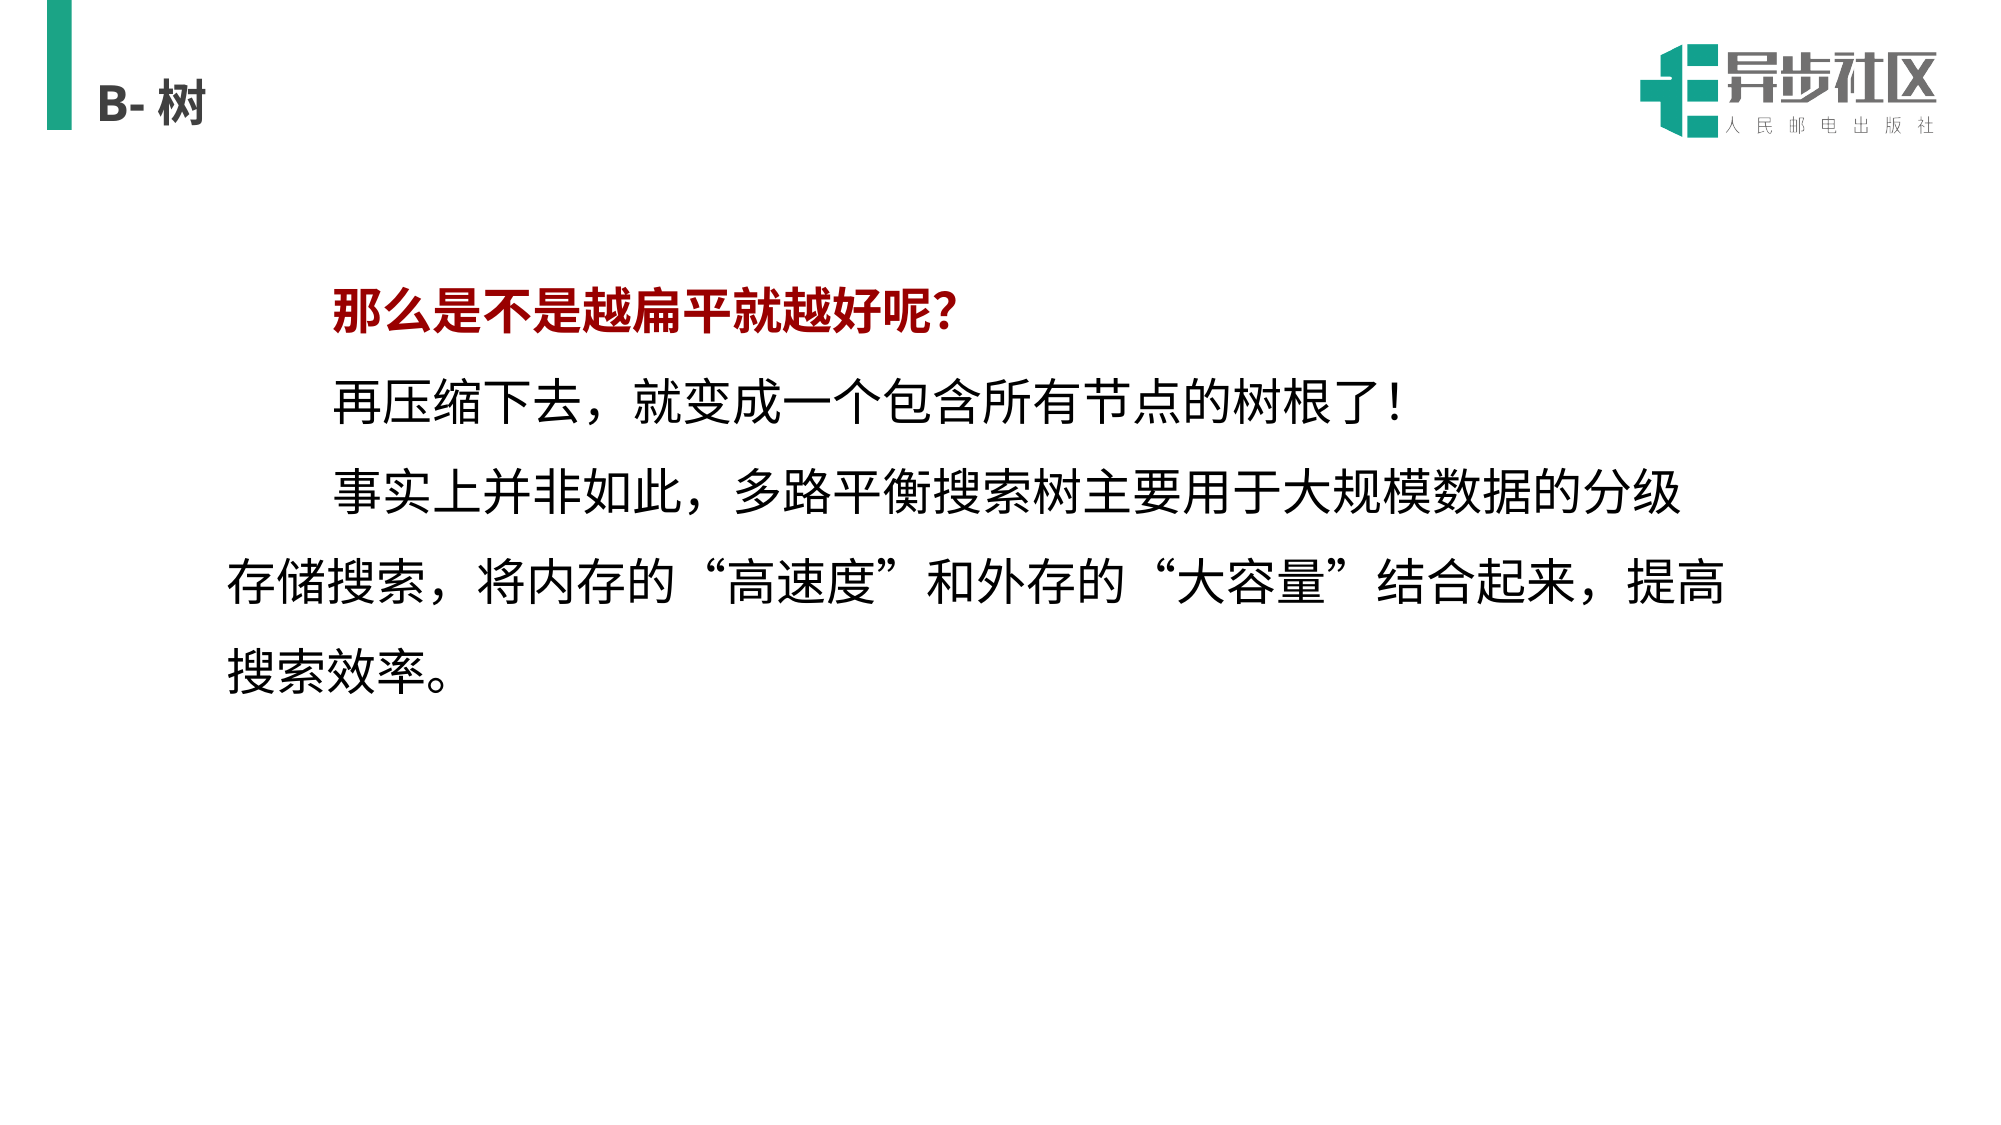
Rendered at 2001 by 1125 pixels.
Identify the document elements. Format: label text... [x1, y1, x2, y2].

text_box 那么是不是越扁平就越好呢？ 再压缩下去，就变成一个包含所有节点的树根了！ 事实上并非如此，多路平衡搜索树主要用于大规模数据的分级存储搜索，将内存的“高速度”和外存的“大容量”结合起来，提高搜索效率。 [211, 242, 1744, 708]
text_box B-树 [80, 64, 492, 139]
picture [1639, 36, 1948, 151]
text_box [46, 0, 73, 131]
